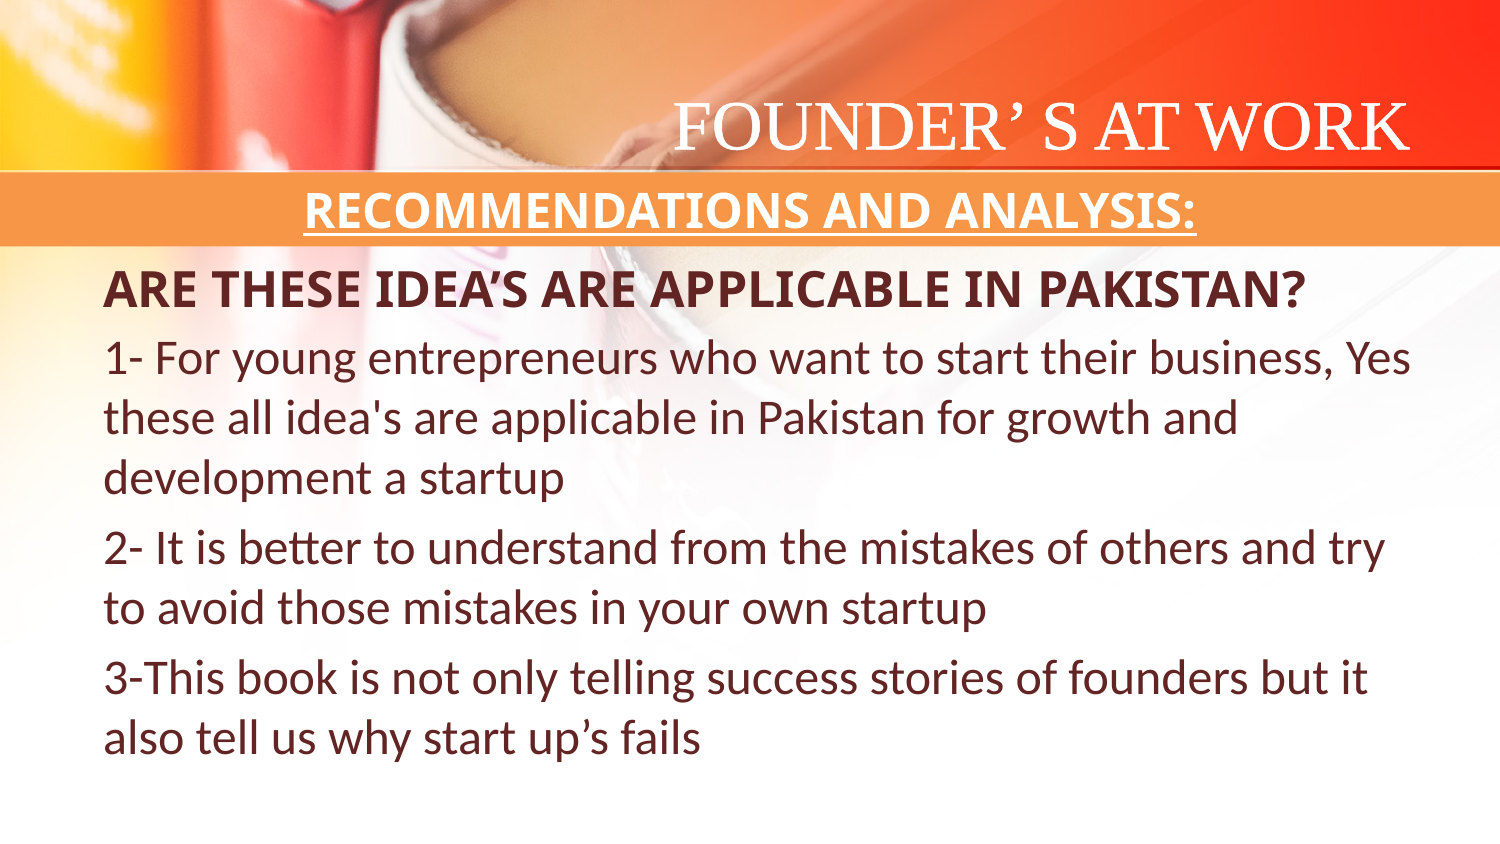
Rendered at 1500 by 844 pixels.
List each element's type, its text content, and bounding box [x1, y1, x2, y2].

list 1- For young entrepreneurs who want to start their business, Yes these all idea's are applicable in Pakistan for growth and development a startup 2- It is better to understand from the mistakes of others and try to avoid those mistakes in your own startup 3-This book is not only telling success stories of founders but it also tell us why start up’s fails [88, 317, 1452, 798]
list RECOMMENDATIONS AND ANALYSIS: [0, 172, 1500, 247]
picture [0, 247, 1500, 844]
picture [0, 0, 1500, 172]
list ARE THESE IDEA’S ARE APPLICABLE IN PAKISTAN? [88, 247, 1452, 317]
title FOUNDER’ S AT WORK [73, 71, 1427, 172]
